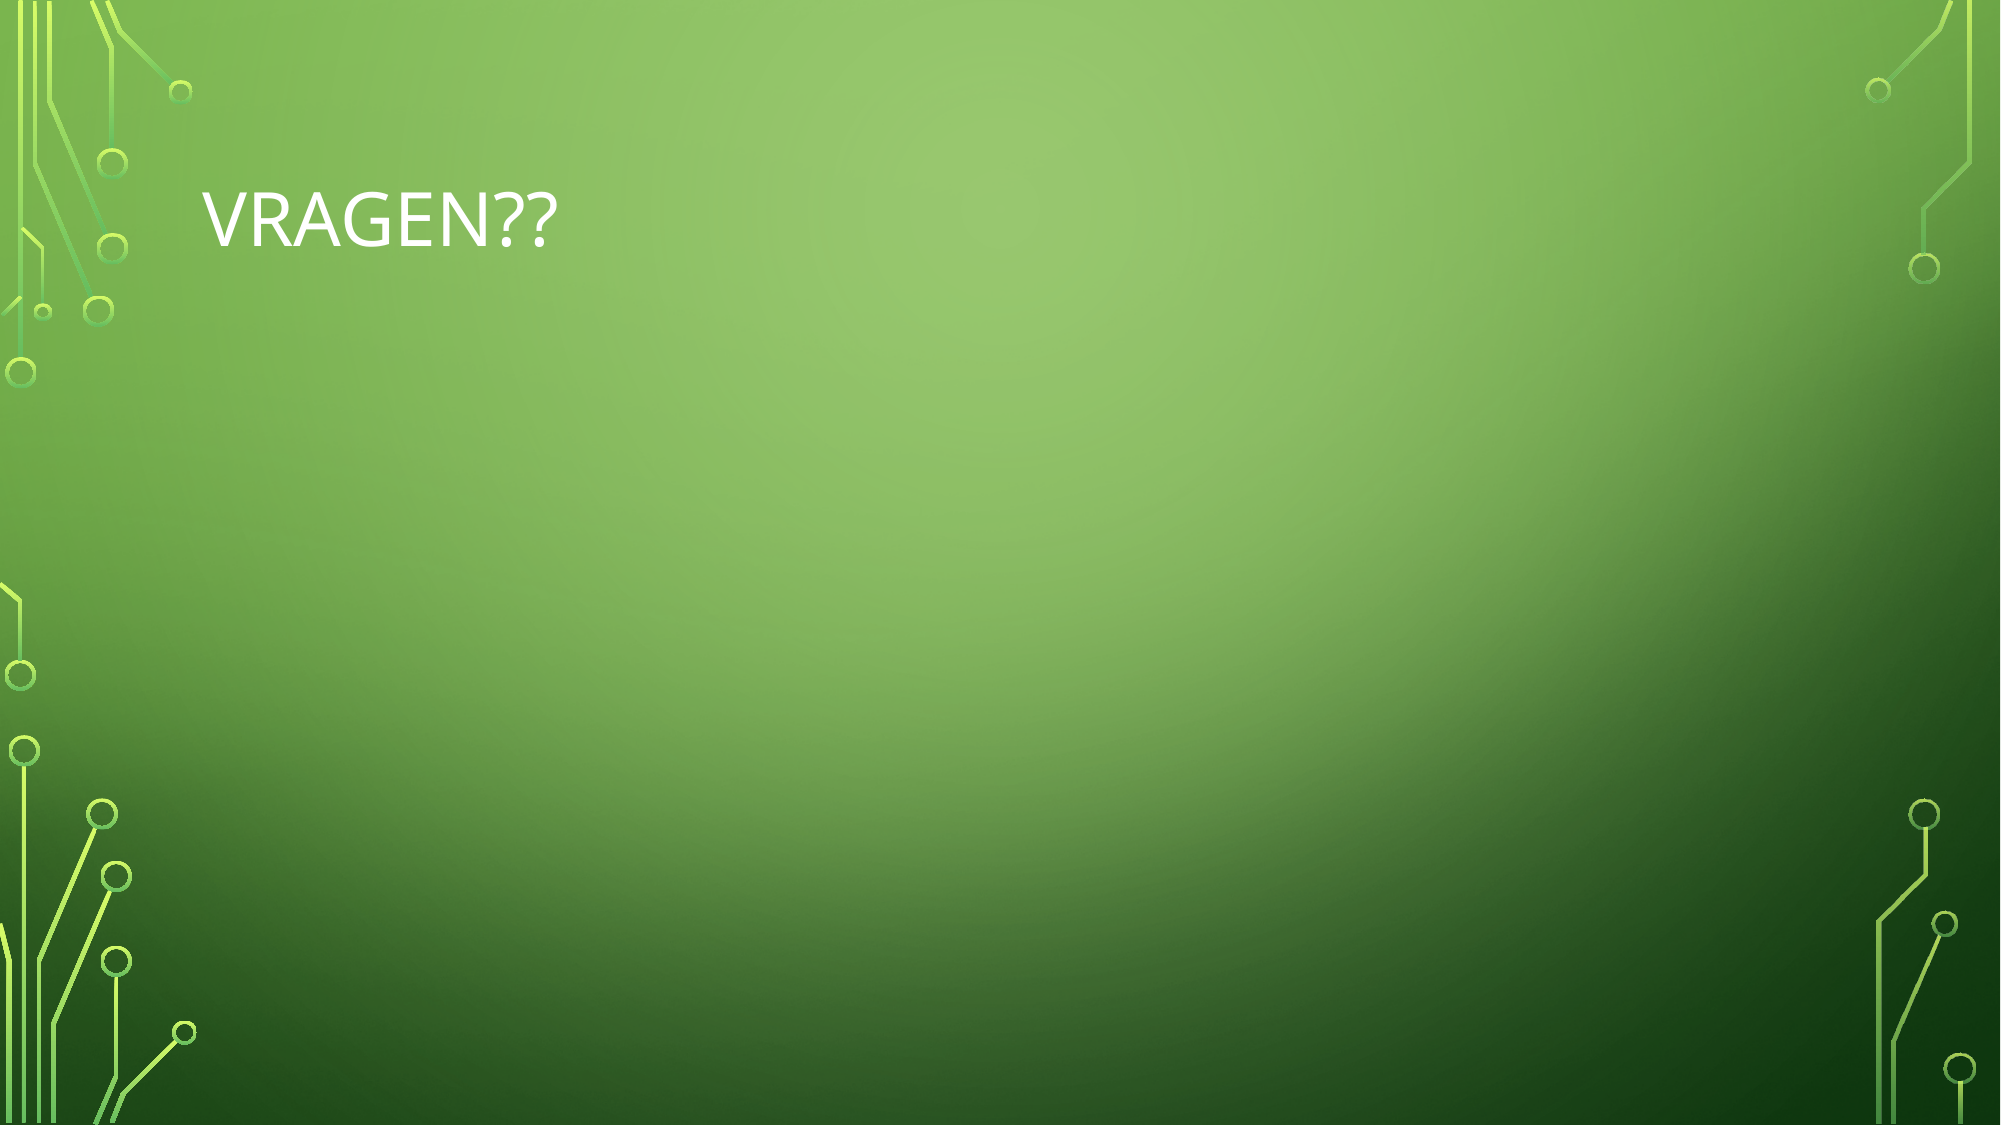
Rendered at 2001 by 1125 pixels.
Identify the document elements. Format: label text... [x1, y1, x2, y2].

title Vragen?? [187, 101, 1813, 344]
